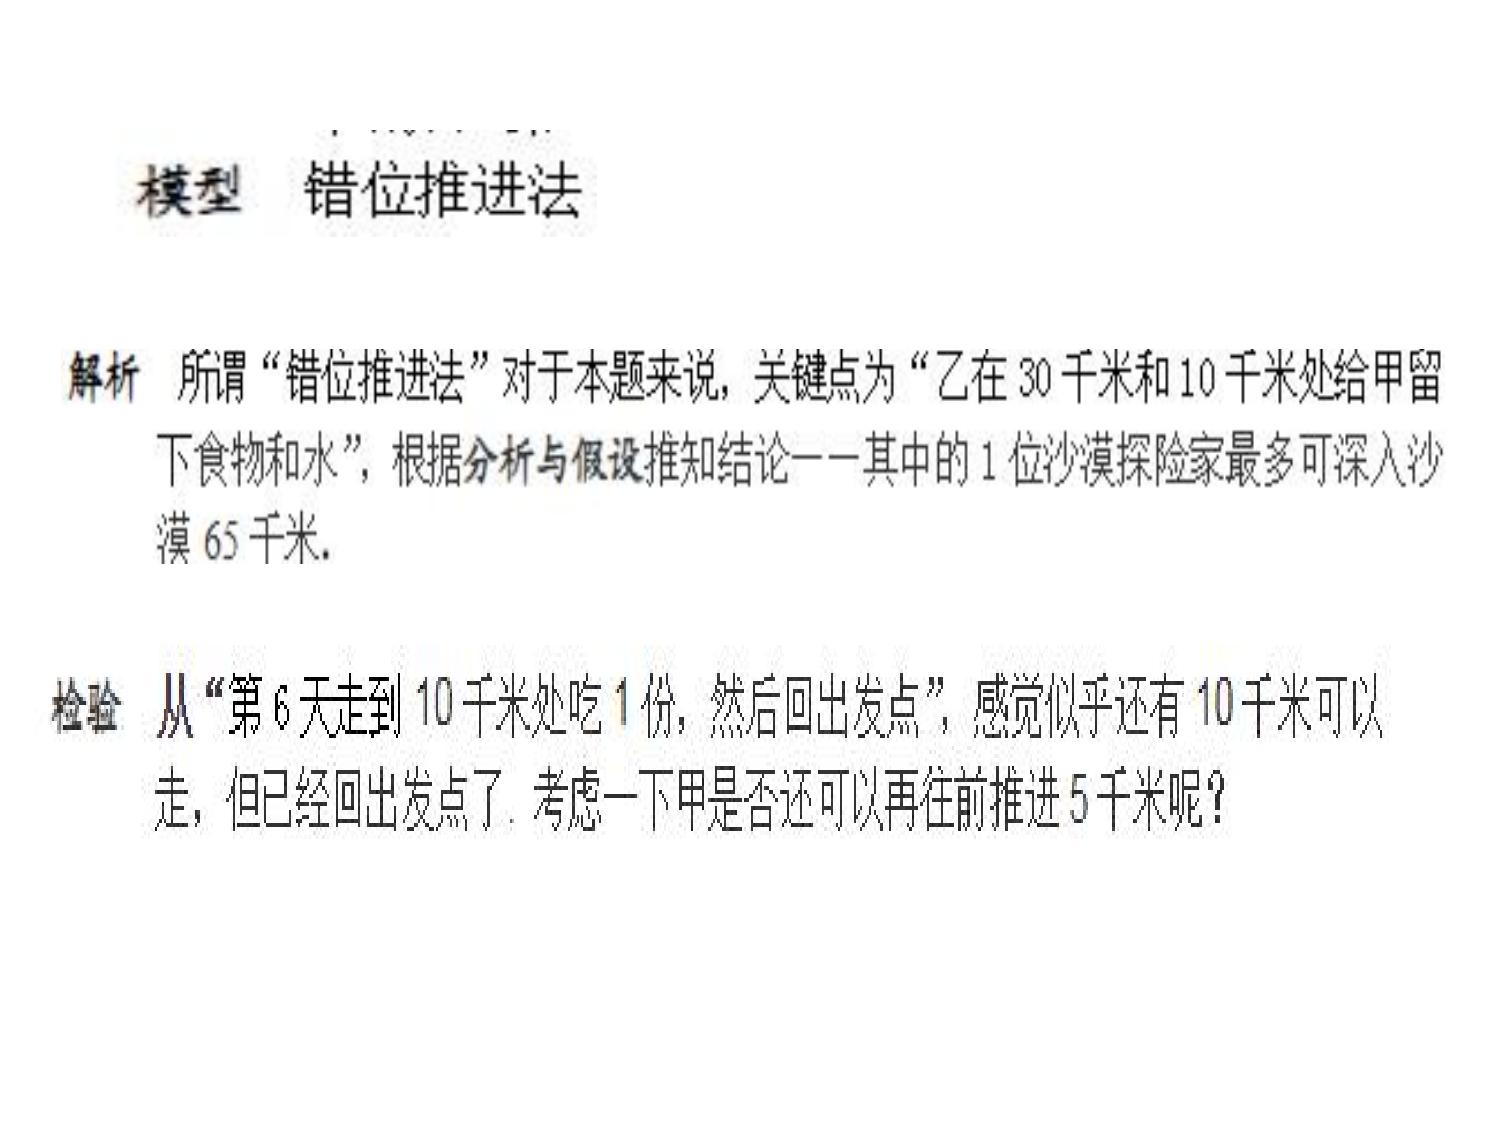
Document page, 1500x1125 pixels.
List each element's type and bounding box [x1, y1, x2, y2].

picture [61, 130, 598, 237]
picture [61, 349, 1494, 564]
picture [17, 644, 1412, 896]
